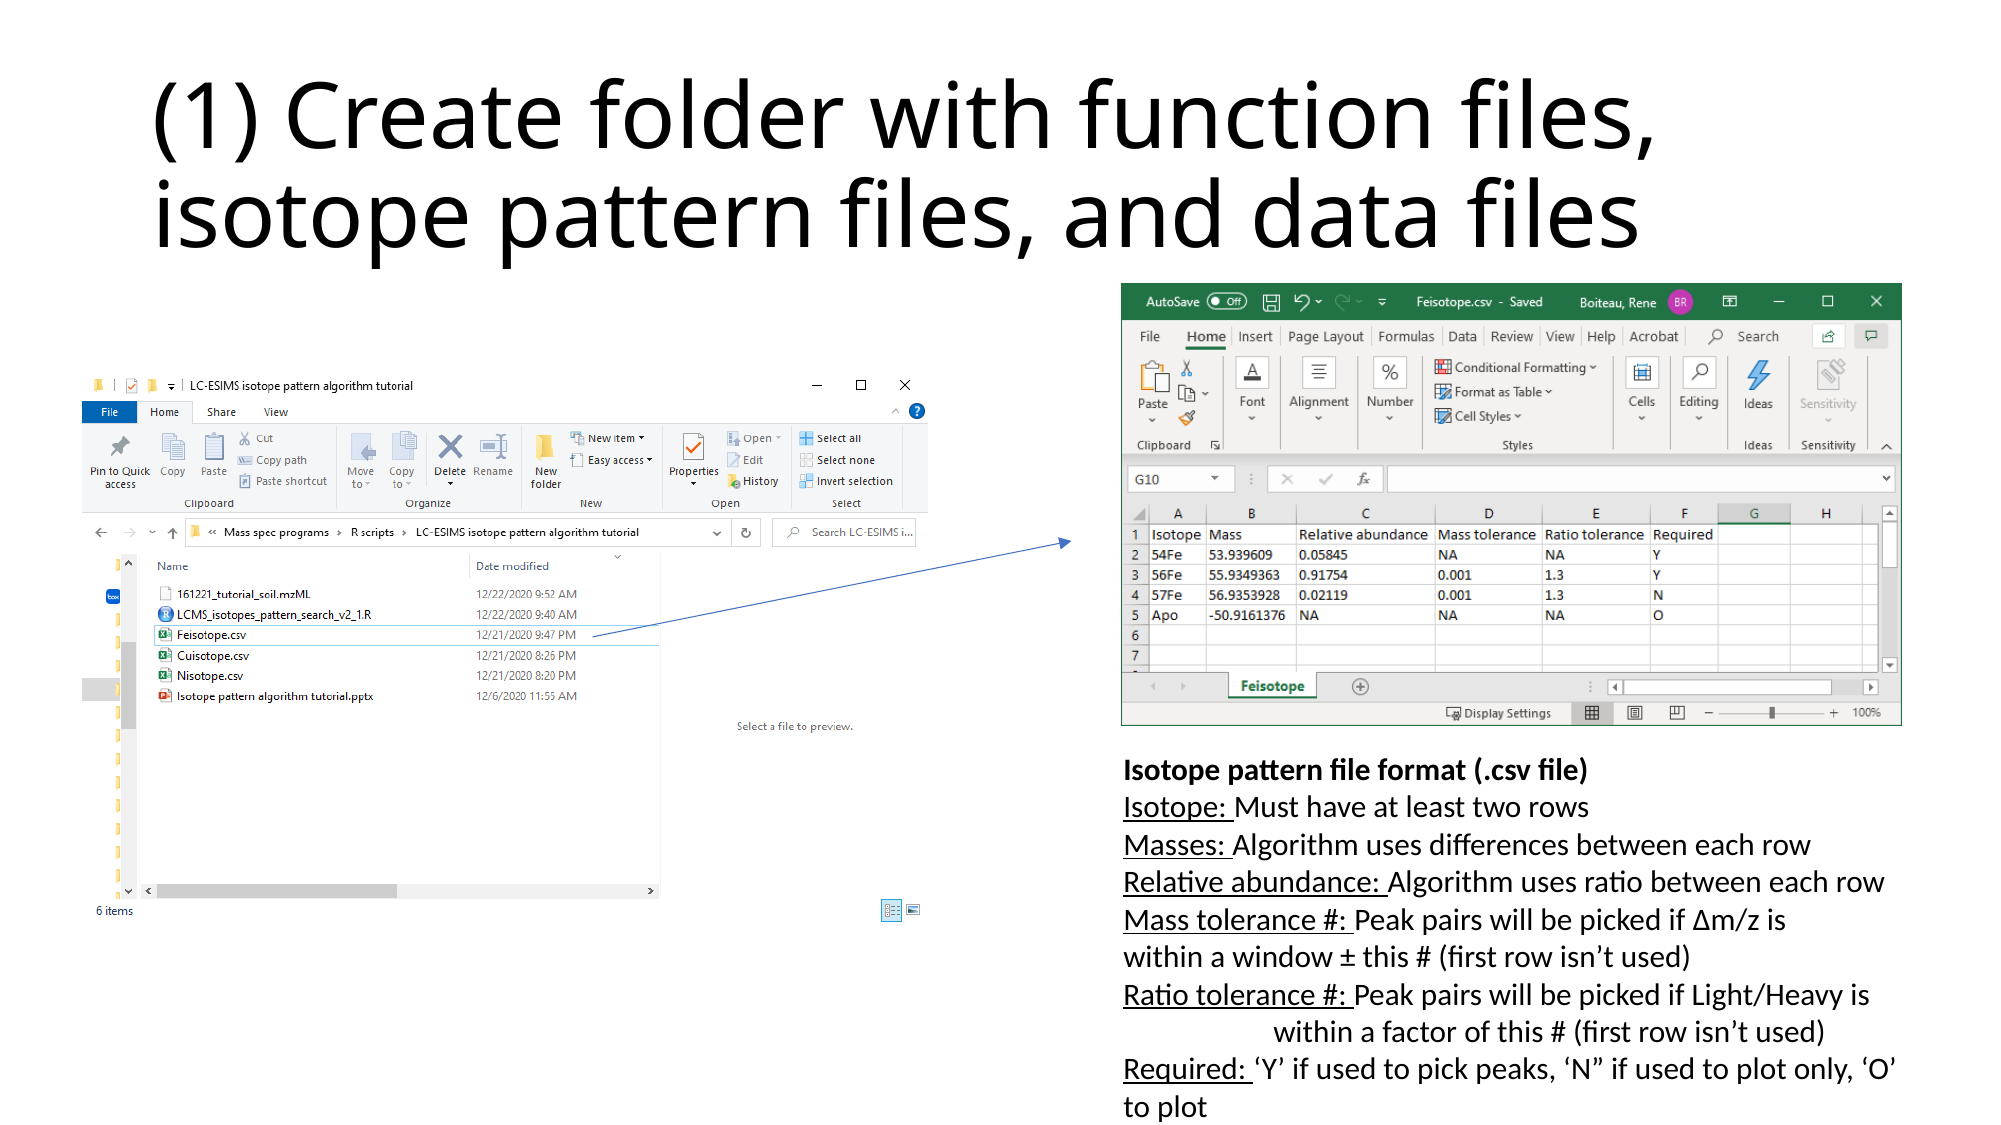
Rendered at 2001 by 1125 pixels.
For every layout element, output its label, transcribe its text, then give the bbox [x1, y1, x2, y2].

title (1) Create folder with function files, isotope pattern files, and data files [137, 59, 1863, 278]
text_box Isotope pattern file format (.csv file) Isotope: Must have at least two rows Masses: Algorithm uses differences between each row Relative abundance: Algorithm uses ratio between each row Mass tolerance #: Peak pairs will be picked if Δm/z is within a window ± this # (first row isn’t used) Ratio tolerance #: Peak pairs will be picked if Light/Heavy is within a factor of this # (first row isn’t used) Required: ‘Y’ if used to pick peaks, ‘N” if used to plot only, ‘O’ to plot [1108, 741, 1957, 1125]
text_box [592, 540, 1072, 637]
picture [80, 370, 929, 923]
picture [1121, 283, 1902, 726]
